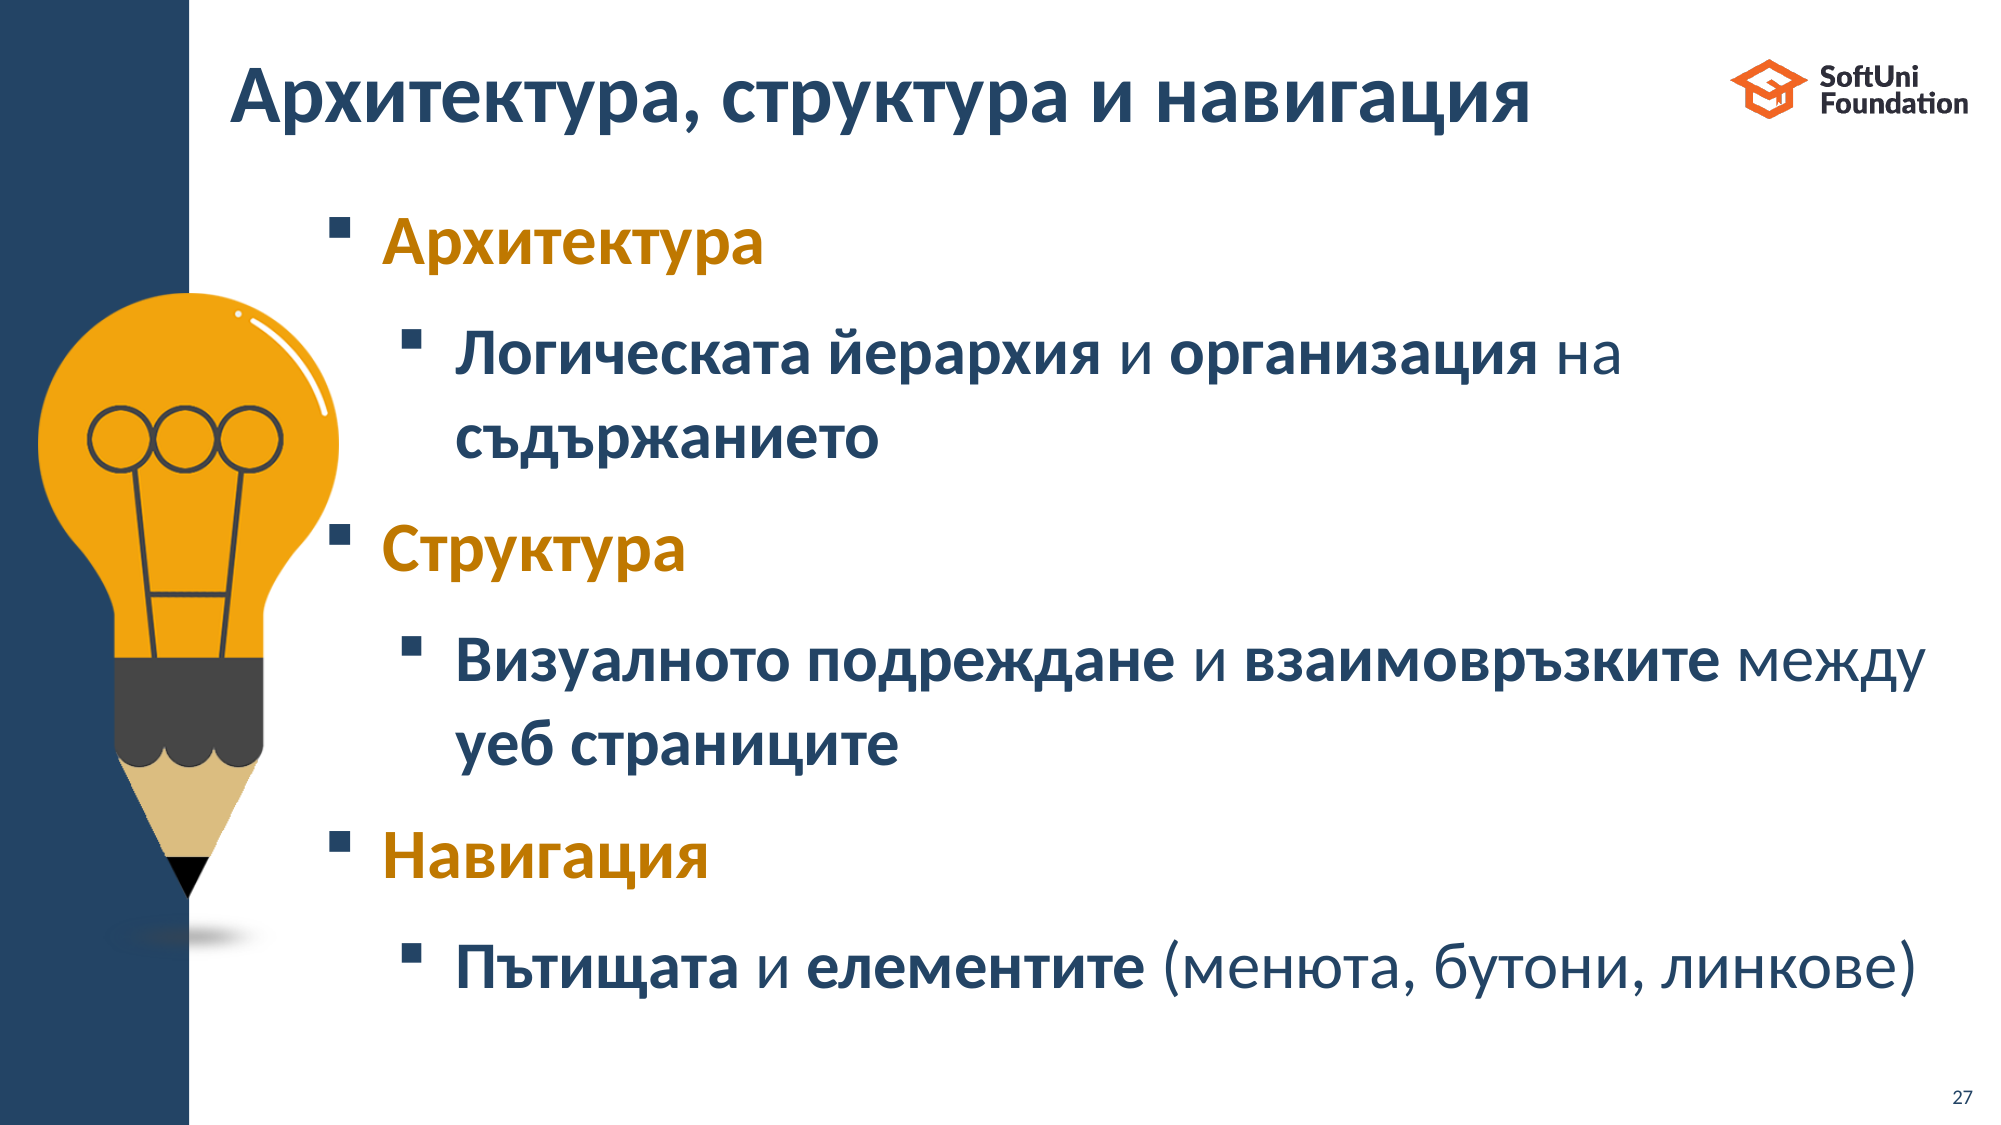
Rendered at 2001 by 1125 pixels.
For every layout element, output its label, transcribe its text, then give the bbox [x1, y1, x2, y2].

picture [38, 293, 306, 961]
title Архитектура, структура и навигация [212, 16, 1717, 162]
slide_number 27 [1927, 1067, 1989, 1117]
picture [1730, 59, 1968, 119]
list ​Архитектура Логическата йерархия и организация на съдържанието Структура Визуалното подреждане и взаимовръзките между уеб страниците Навигация Пътищата и елементите (менюта, бутони, линкове) [306, 183, 1968, 1094]
